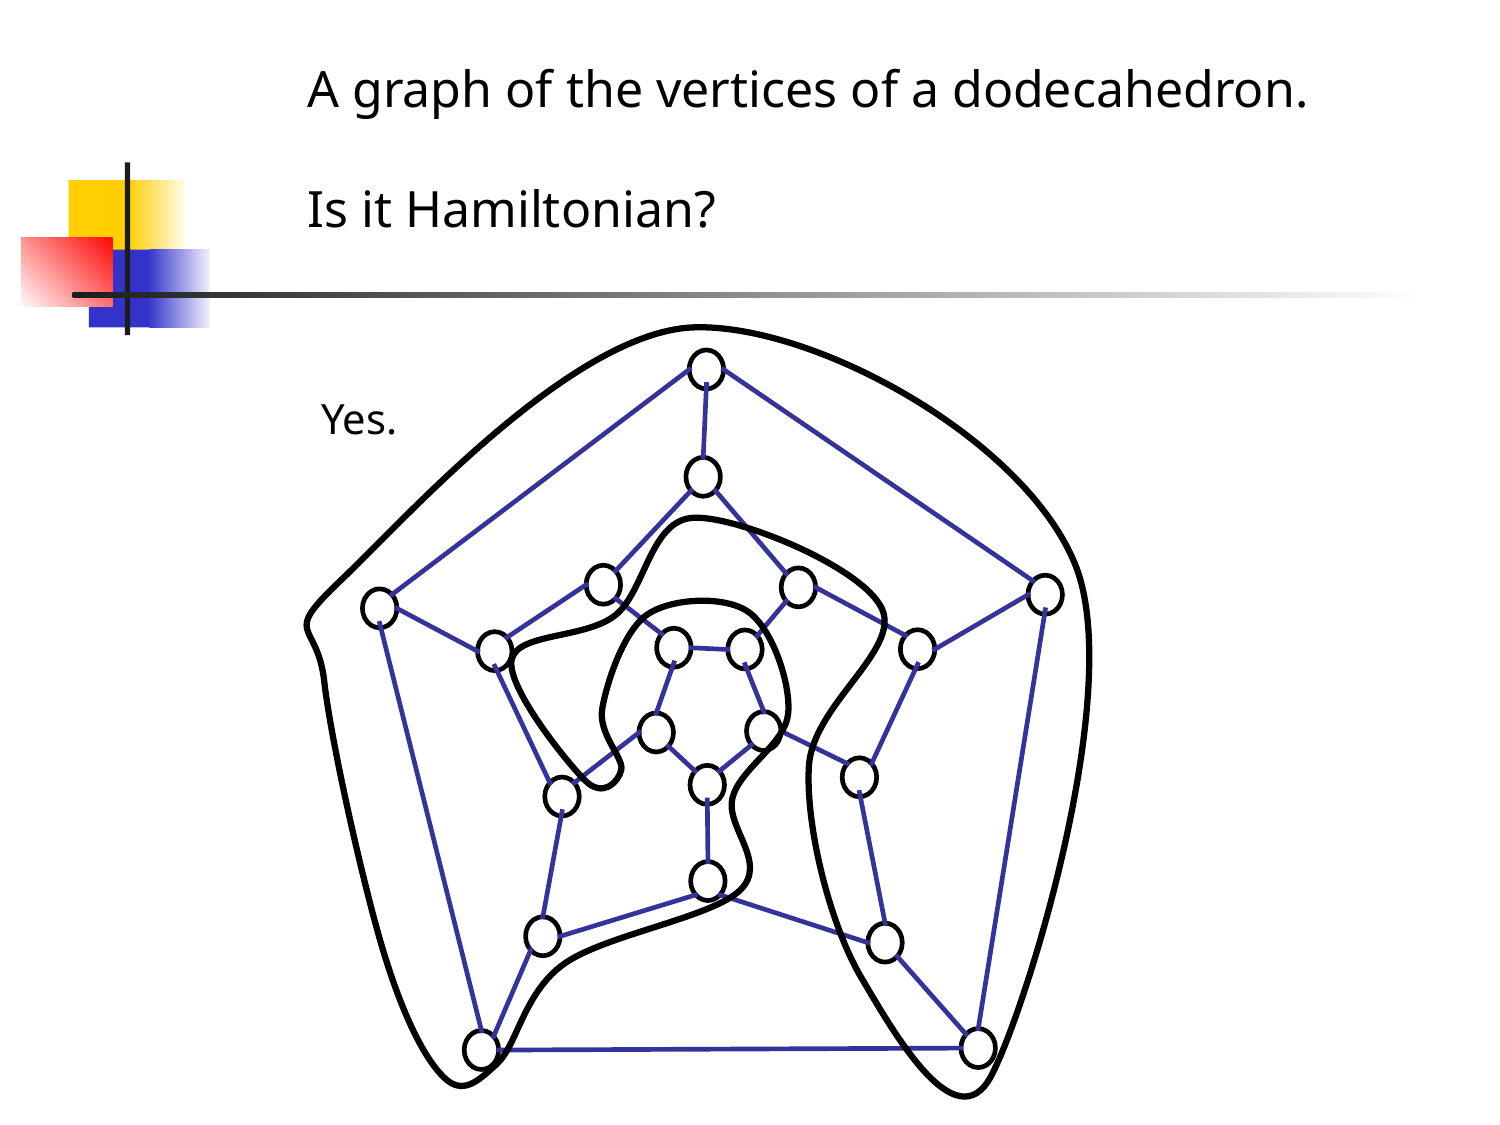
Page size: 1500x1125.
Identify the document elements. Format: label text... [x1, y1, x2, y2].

text_box A graph of the vertices of a dodecahedron. Is it Hamiltonian? [262, 49, 1376, 245]
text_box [274, 324, 1125, 1125]
